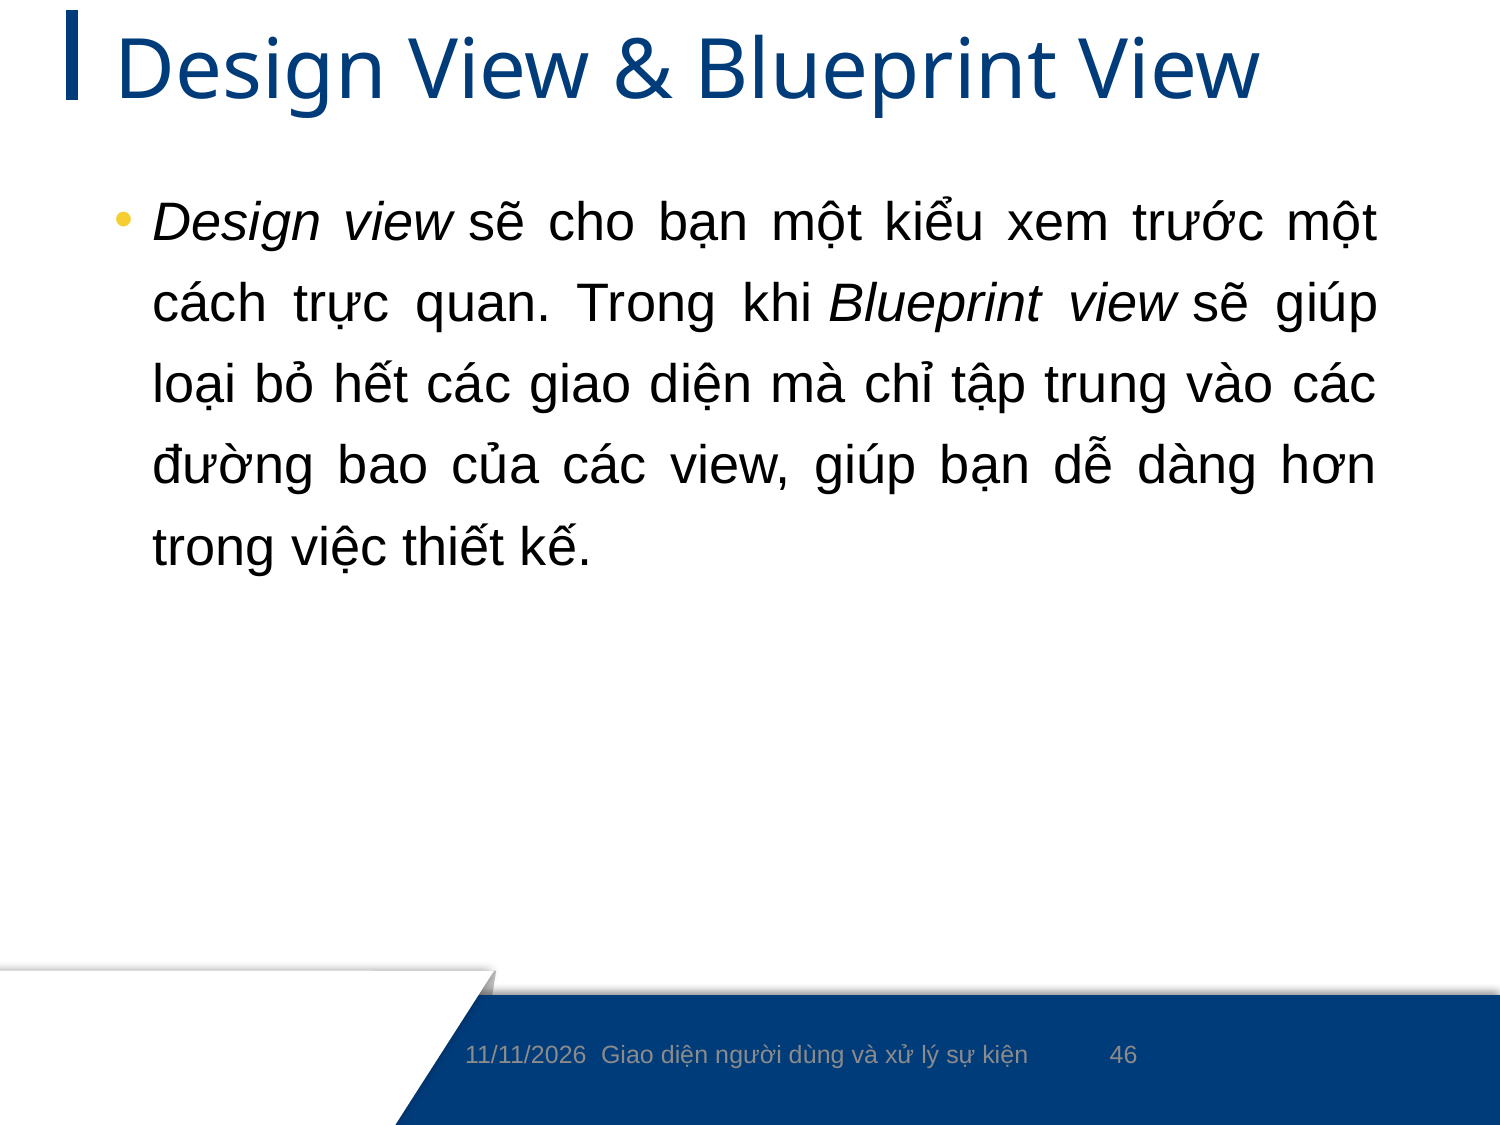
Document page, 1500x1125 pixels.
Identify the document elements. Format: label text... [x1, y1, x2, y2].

title Design View & Blueprint View [99, 5, 1394, 138]
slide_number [450, 1023, 561, 1084]
slide_number 46 [815, 1023, 1153, 1084]
list Design view sẽ cho bạn một kiểu xem trước một cách trực quan. Trong khi Blueprint view sẽ giúp loại bỏ hết các giao diện mà chỉ tập trung vào các đường bao của các view, giúp bạn dễ dàng hơn trong việc thiết kế. [99, 162, 1394, 882]
footer Giao diện người dùng và xử lý sự kiện [561, 1023, 815, 1084]
